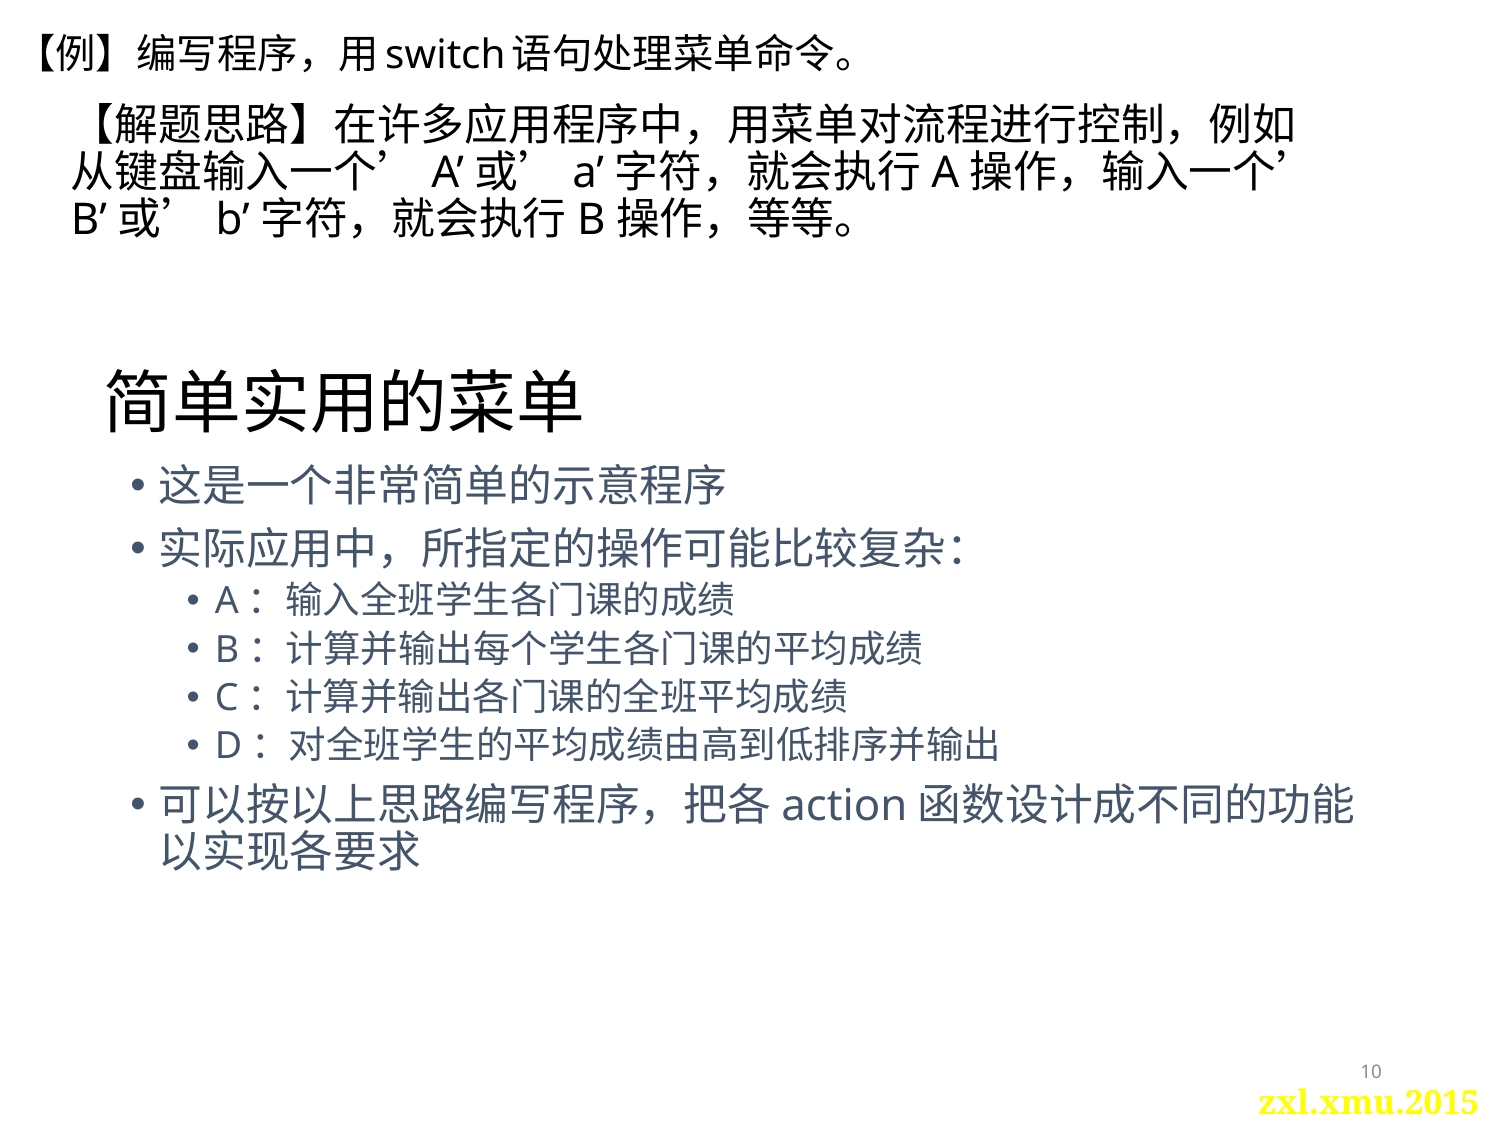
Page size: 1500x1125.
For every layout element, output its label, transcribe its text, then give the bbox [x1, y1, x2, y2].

title 【例】编写程序，用switch语句处理菜单命令。 [0, 25, 1406, 86]
list 【解题思路】在许多应用程序中，用菜单对流程进行控制，例如从键盘输入一个’A’或’a’字符，就会执行A操作，输入一个’B’或’b’字符，就会执行B操作，等等。 [55, 26, 1350, 267]
text_box 这是一个非常简单的示意程序 实际应用中，所指定的操作可能比较复杂： A：输入全班学生各门课的成绩 B：计算并输出每个学生各门课的平均成绩 C：计算并输出各门课的全班平均成绩 D：对全班学生的平均成绩由高到低排序并输出 可以按以上思路编写程序，把各action函数设计成不同的功能以实现各要求 [115, 456, 1410, 1125]
text_box 简单实用的菜单 [88, 297, 1383, 515]
